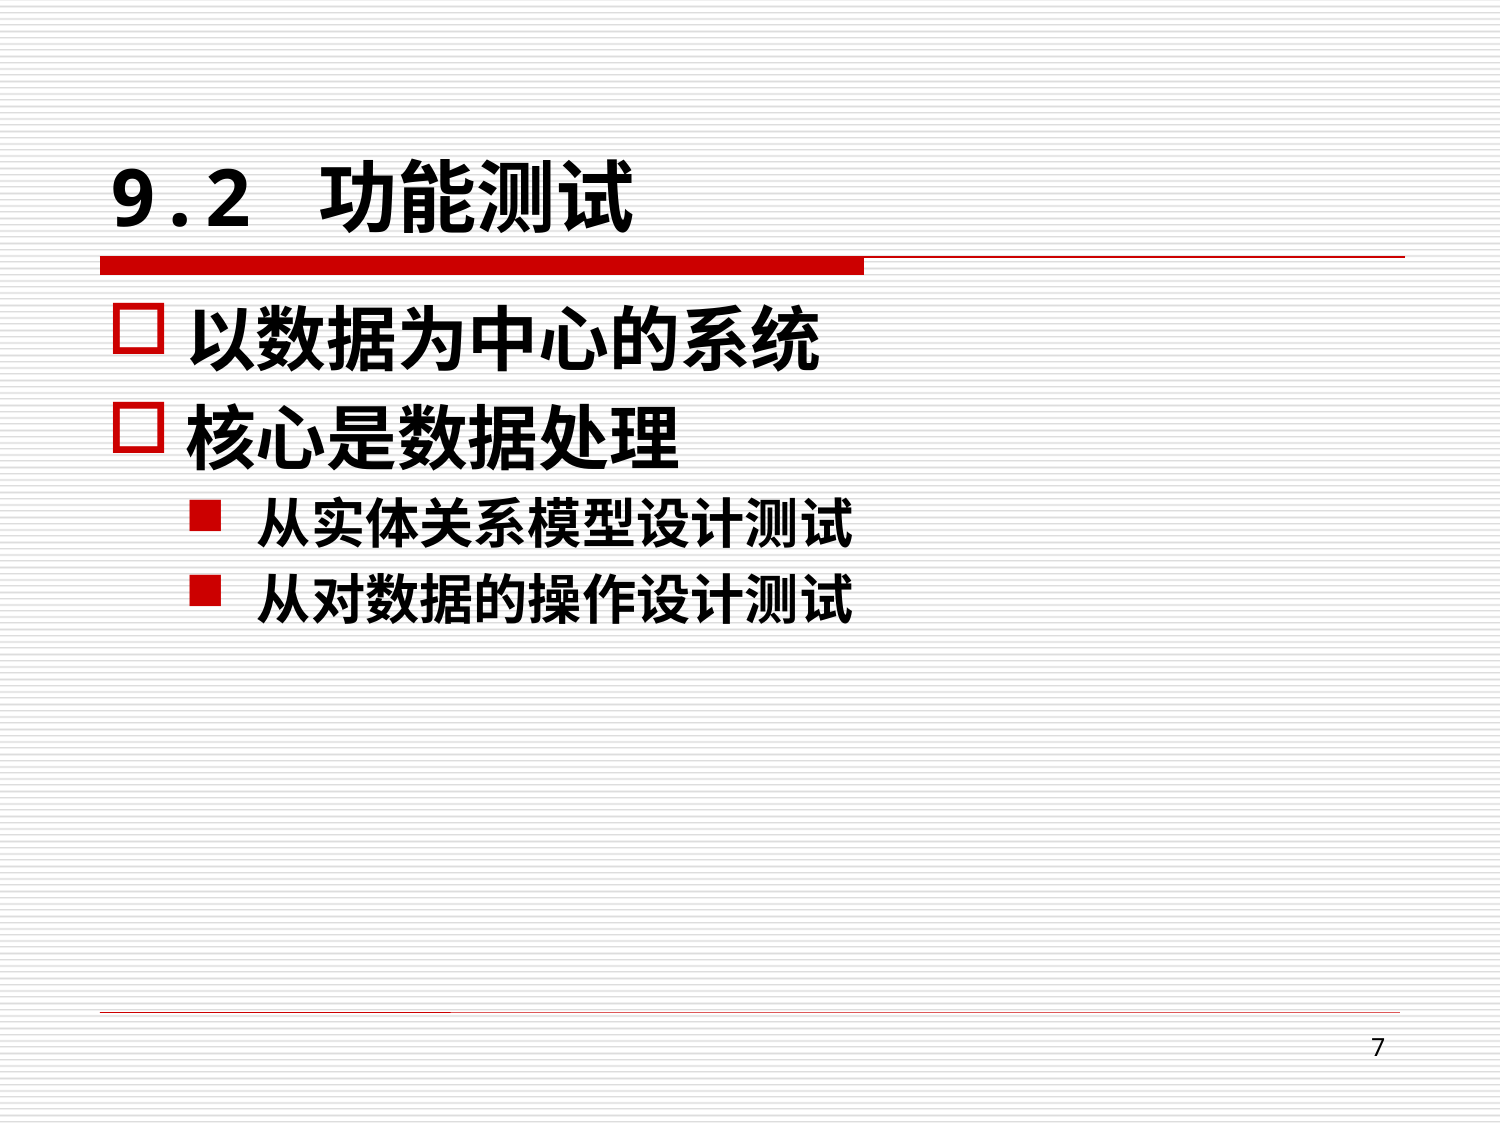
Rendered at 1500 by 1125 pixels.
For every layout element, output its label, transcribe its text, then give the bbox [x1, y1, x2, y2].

text_box 7 [1074, 1024, 1400, 1103]
list 以数据为中心的系统 核心是数据处理 从实体关系模型设计测试 从对数据的操作设计测试 [92, 287, 1406, 988]
picture [0, 0, 1500, 1125]
title 9.2 功能测试 [94, 50, 1407, 250]
